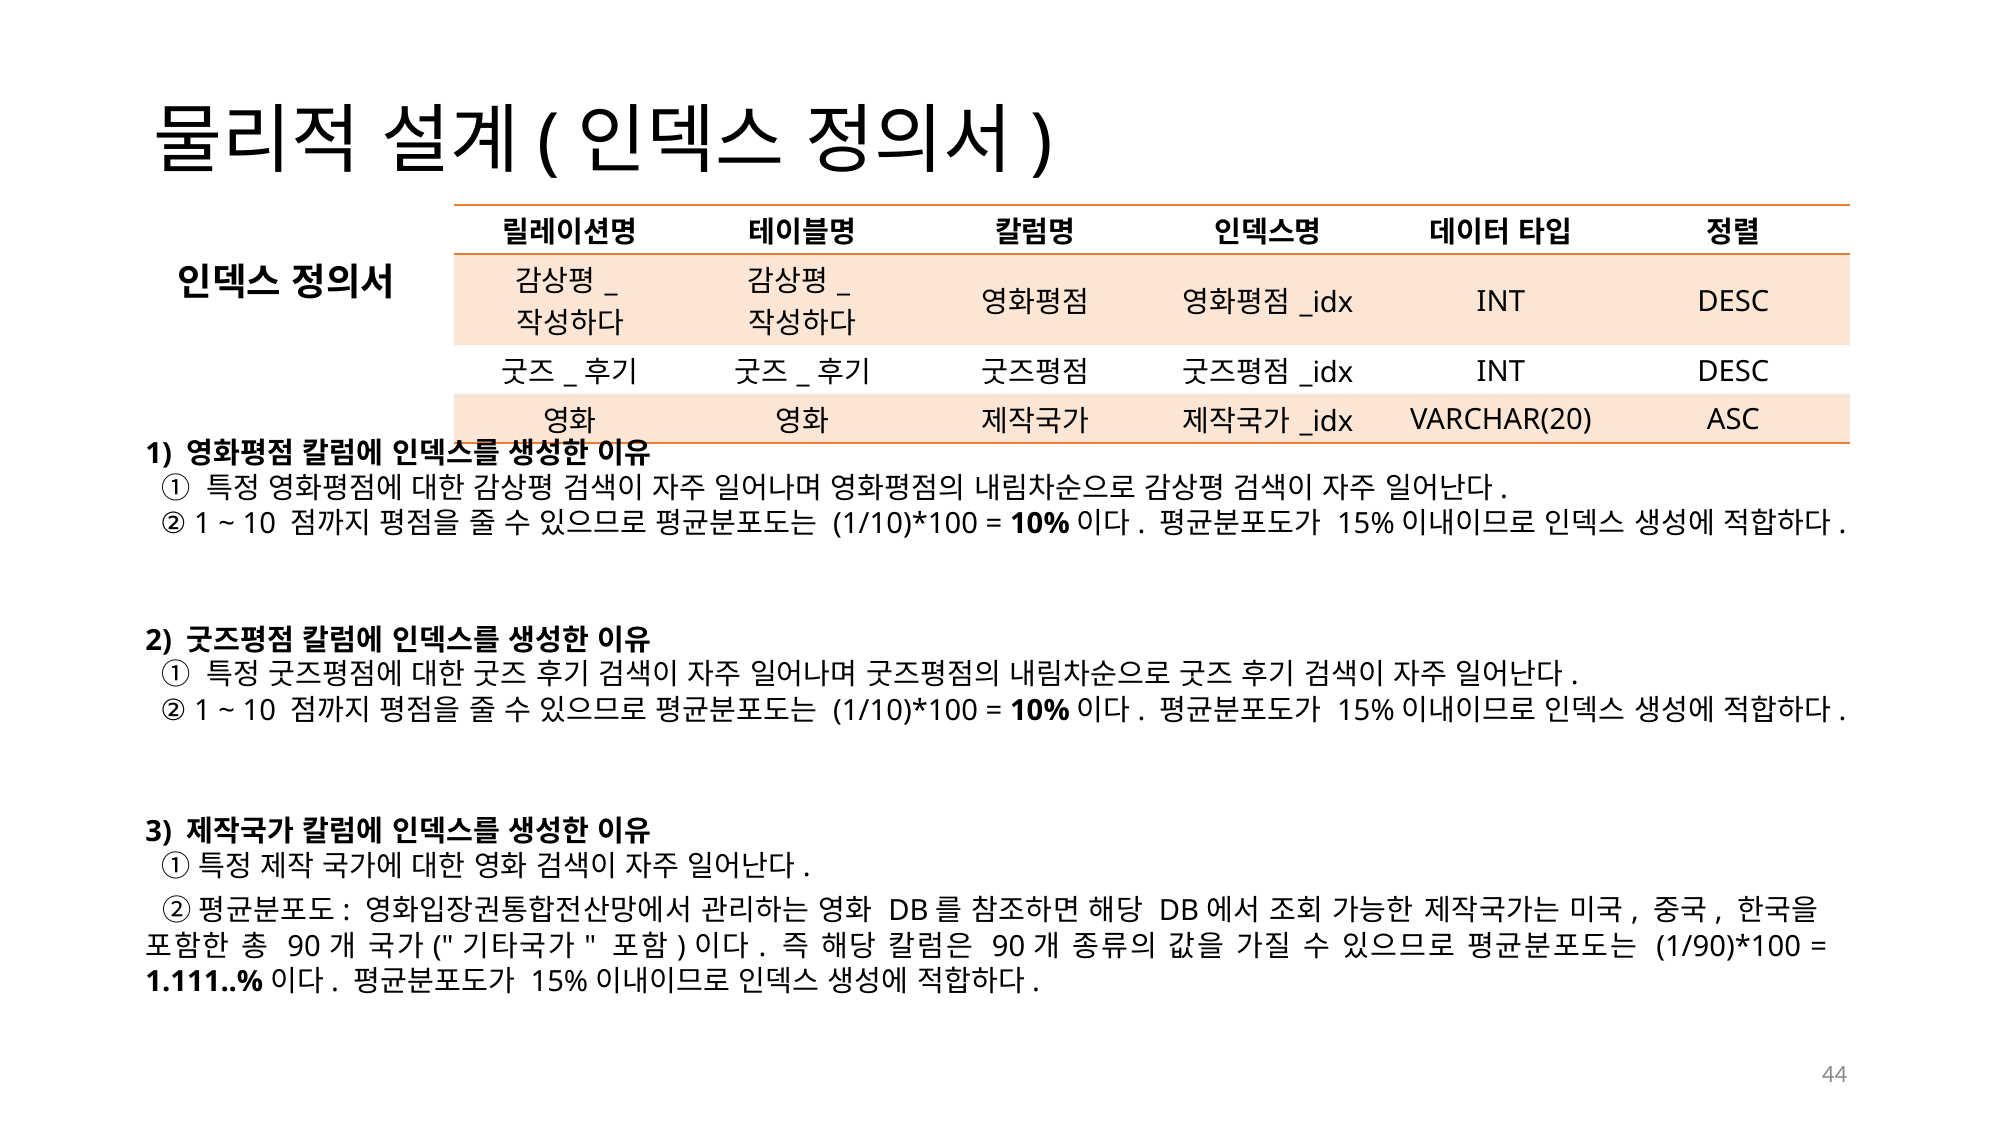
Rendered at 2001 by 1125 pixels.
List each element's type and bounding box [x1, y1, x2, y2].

text_box [130, 578, 1870, 734]
table_header [454, 206, 1850, 253]
text_box [130, 770, 1843, 1005]
text_box [130, 392, 1870, 547]
text_box [138, 33, 1864, 311]
slide_number [1412, 1042, 1863, 1103]
table_cell [454, 255, 1850, 392]
